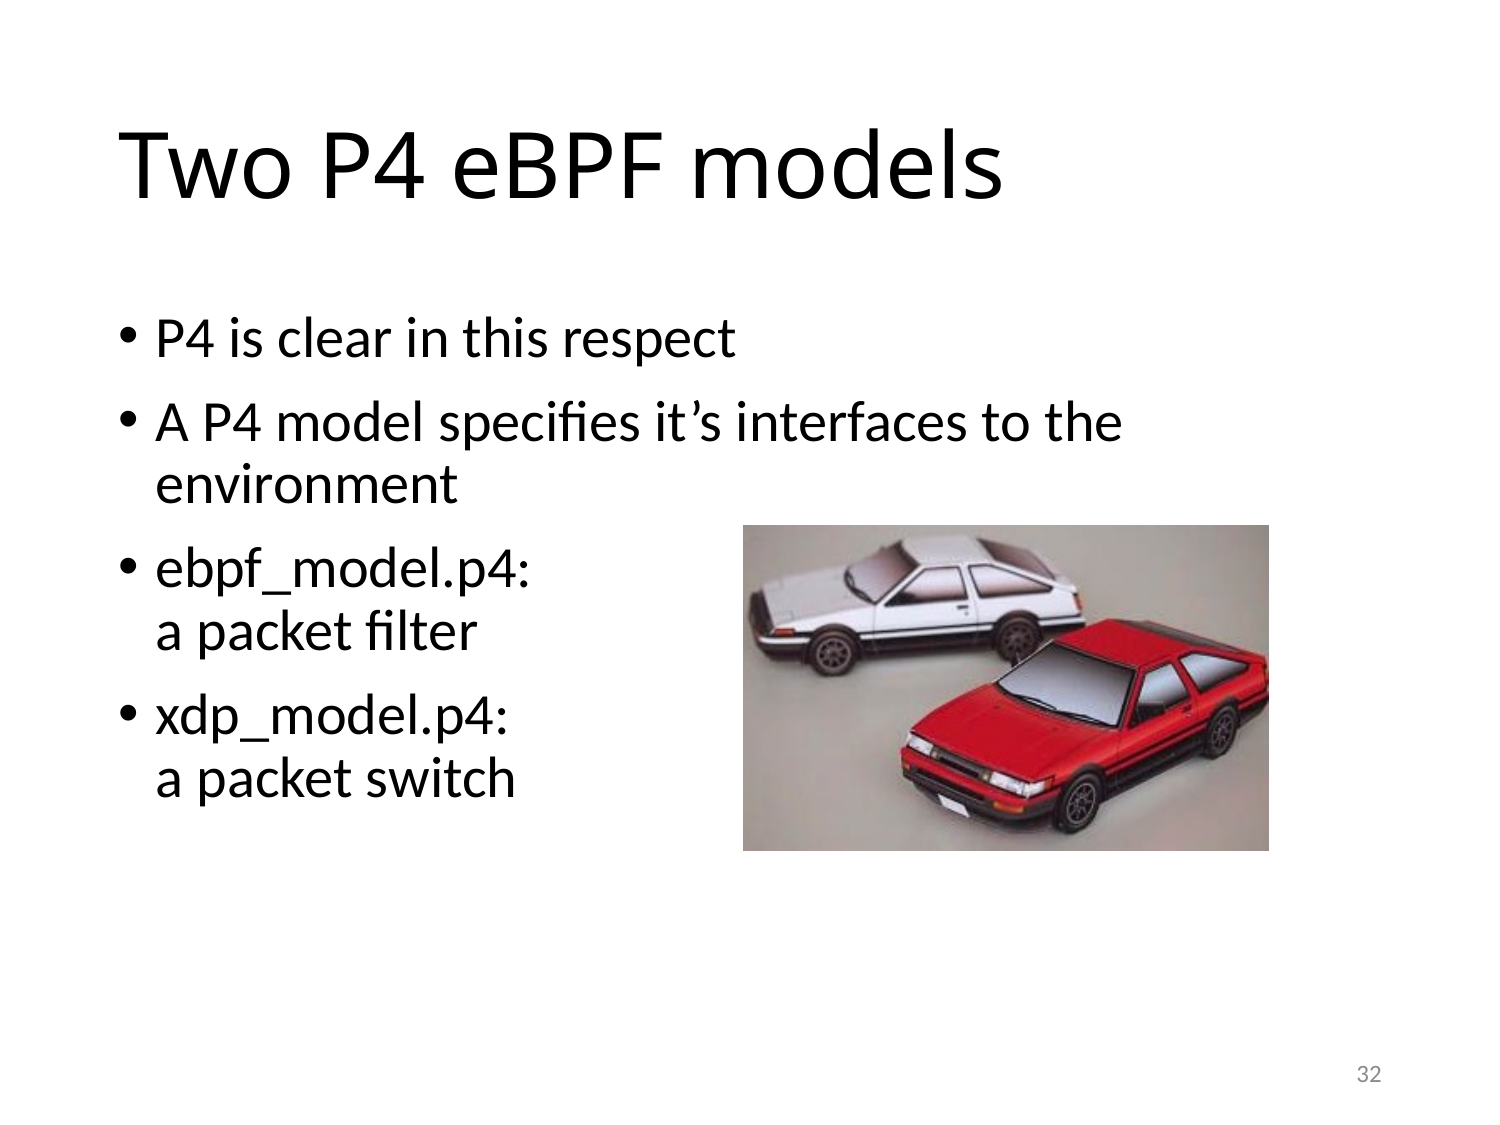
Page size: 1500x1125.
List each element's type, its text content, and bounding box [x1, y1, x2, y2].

list P4 is clear in this respect A P4 model specifies it’s interfaces to the environment ebpf_model.p4: a packet filter xdp_model.p4: a packet switch [103, 299, 1397, 1014]
picture [743, 525, 1269, 851]
slide_number 32 [1059, 1042, 1397, 1103]
title Two P4 eBPF models [103, 59, 1397, 278]
